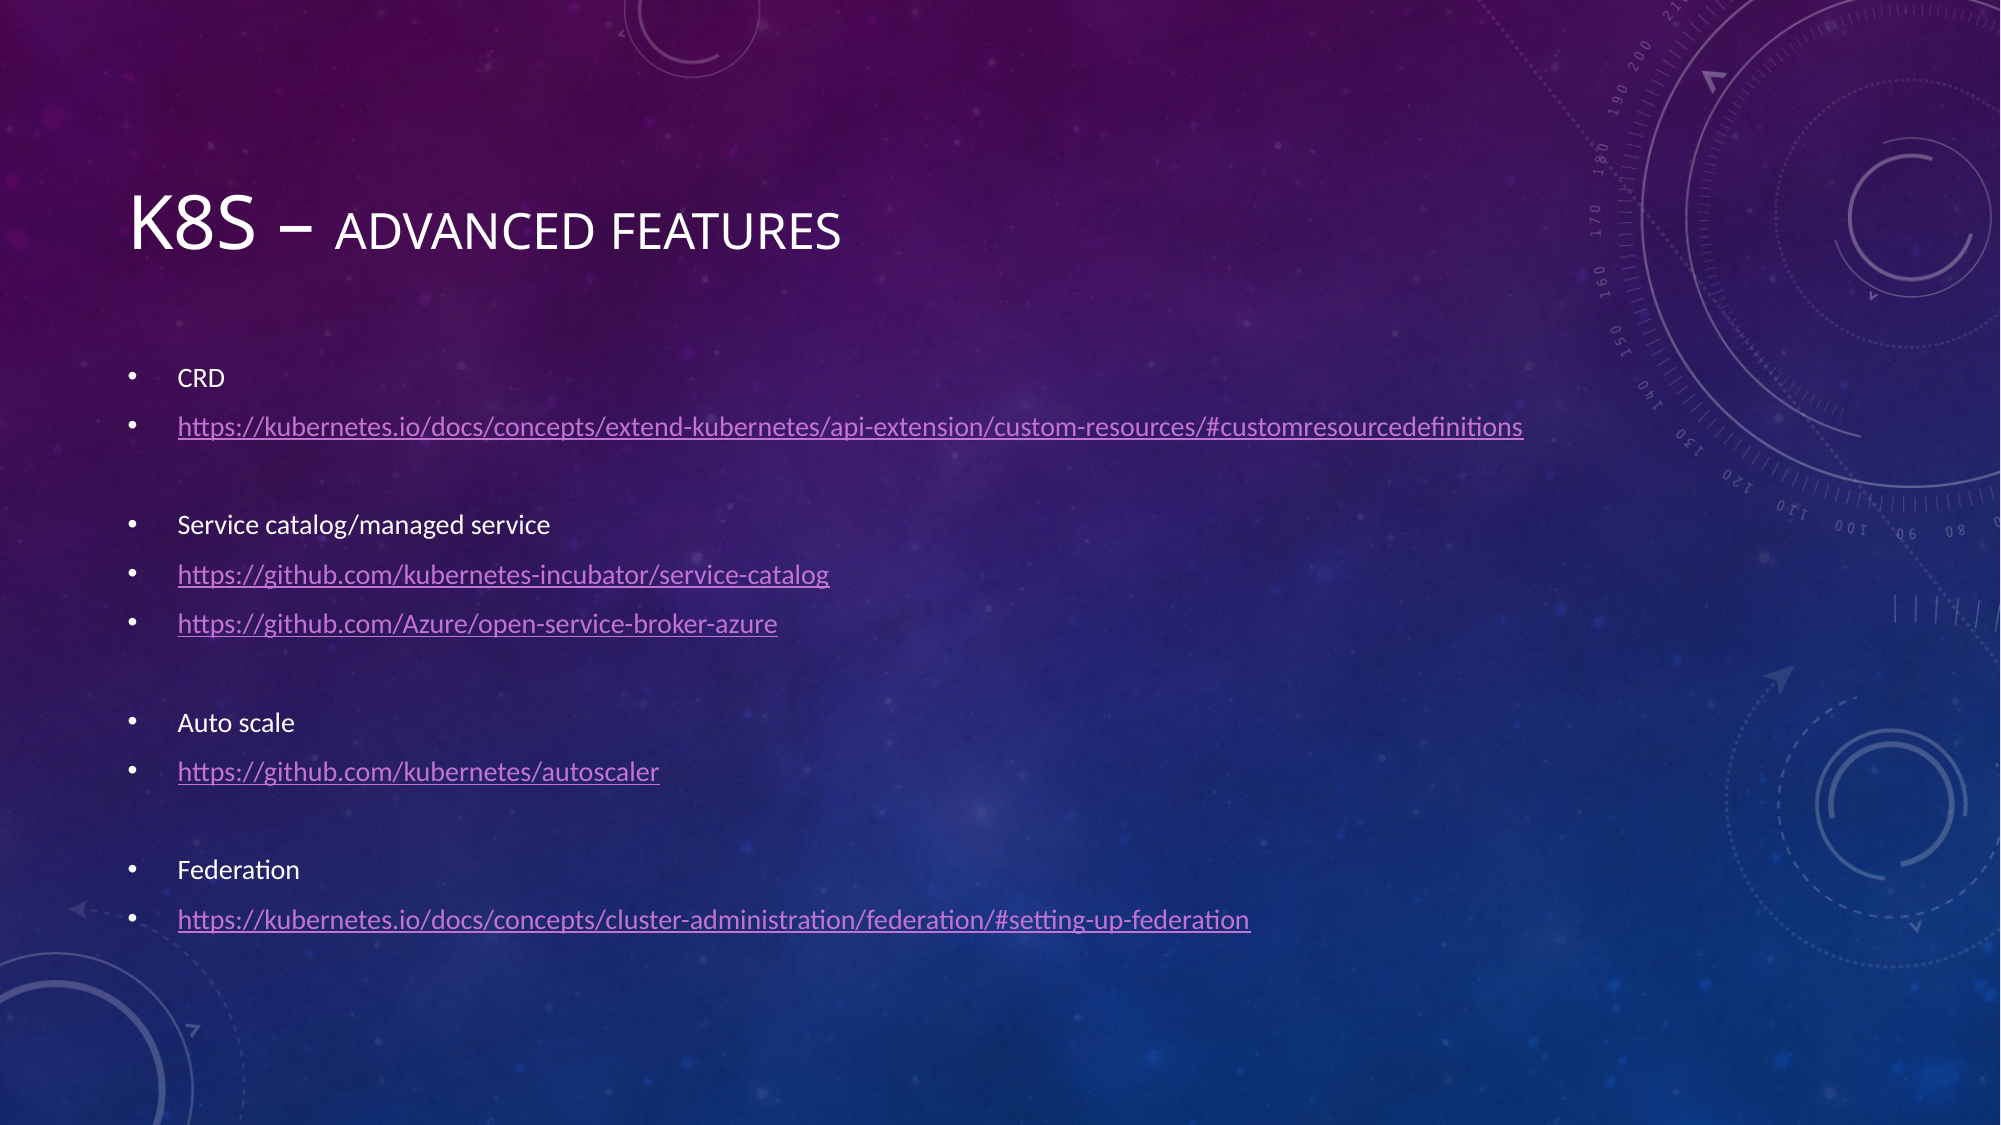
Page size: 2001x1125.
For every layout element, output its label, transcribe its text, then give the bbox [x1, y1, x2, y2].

picture [0, 0, 2001, 1125]
title K8s – advanced features [112, 99, 1775, 339]
list CRD https://kubernetes.io/docs/concepts/extend-kubernetes/api-extension/custom-resources/#customresourcedefinitions Service catalog/managed service https://github.com/kubernetes-incubator/service-catalog https://github.com/Azure/open-service-broker-azure Auto scale https://github.com/kubernetes/autoscaler Federation https://kubernetes.io/docs/concepts/cluster-administration/federation/#setting-up-federation [112, 351, 1775, 950]
